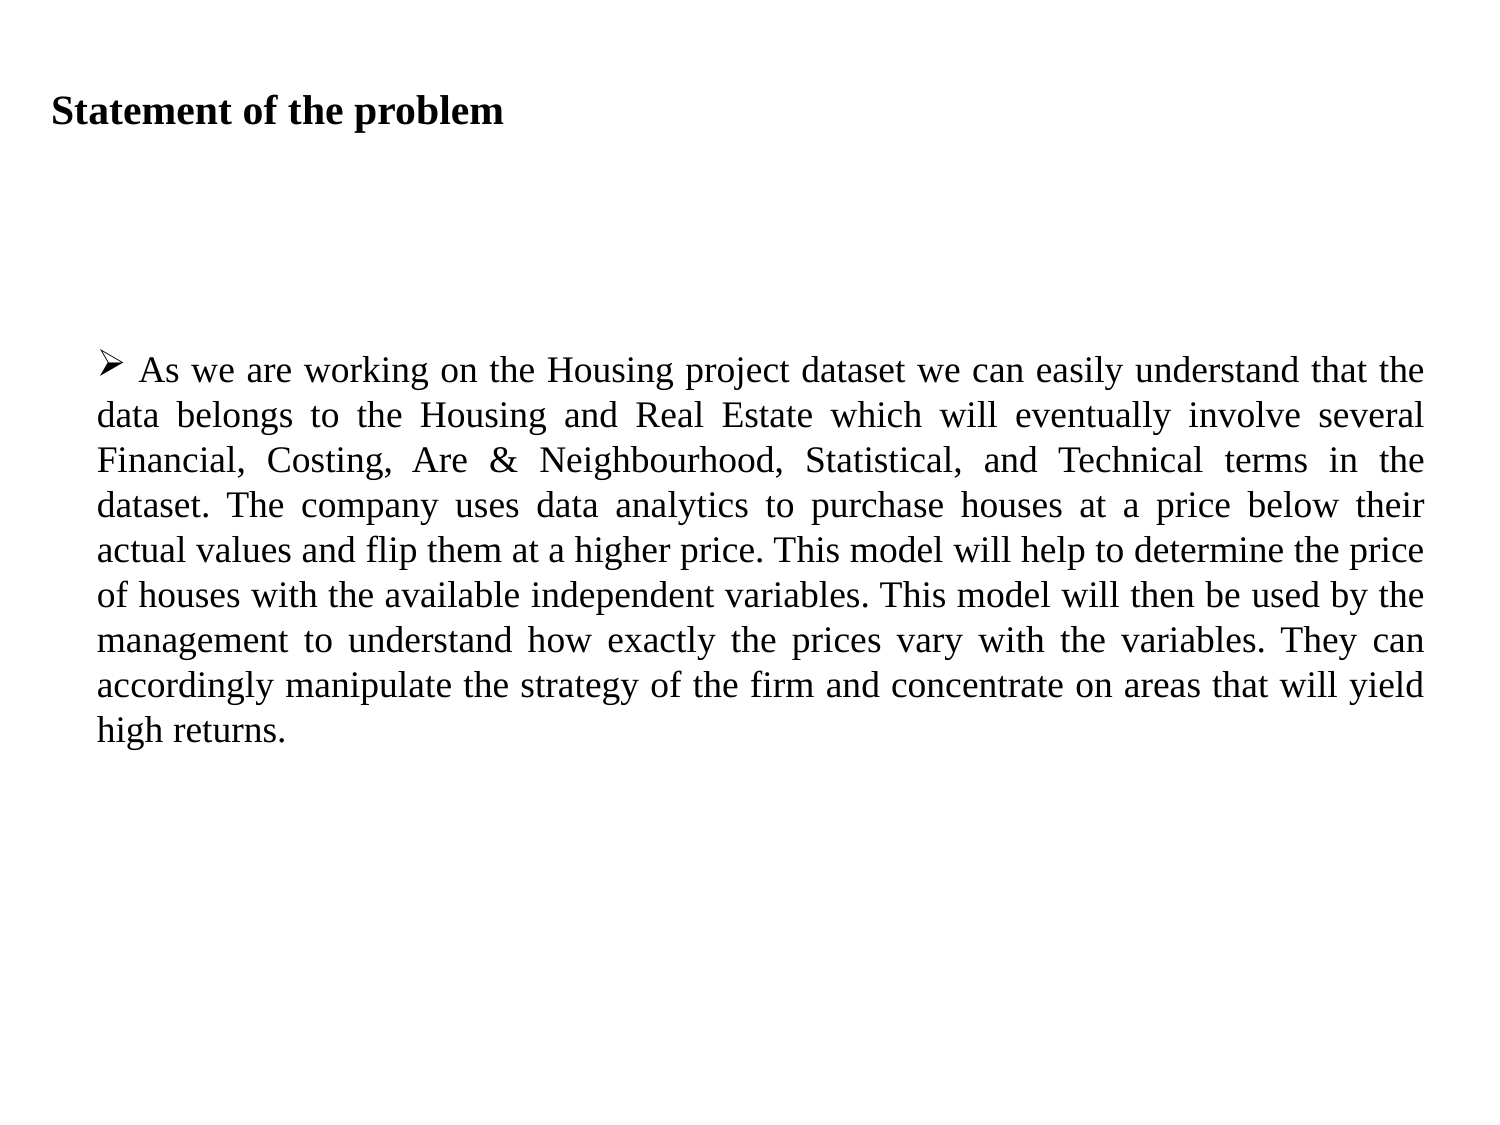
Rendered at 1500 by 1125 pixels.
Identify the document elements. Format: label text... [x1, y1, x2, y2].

text_box Statement of the problem [36, 75, 520, 140]
text_box As we are working on the Housing project dataset we can easily understand that the data belongs to the Housing and Real Estate which will eventually involve several Financial, Costing, Are & Neighbourhood, Statistical, and Technical terms in the dataset. The company uses data analytics to purchase houses at a price below their actual values and flip them at a higher price. This model will help to determine the price of houses with the available independent variables. This model will then be used by the management to understand how exactly the prices vary with the variables. They can accordingly manipulate the strategy of the firm and concentrate on areas that will yield high returns. [82, 337, 1442, 758]
